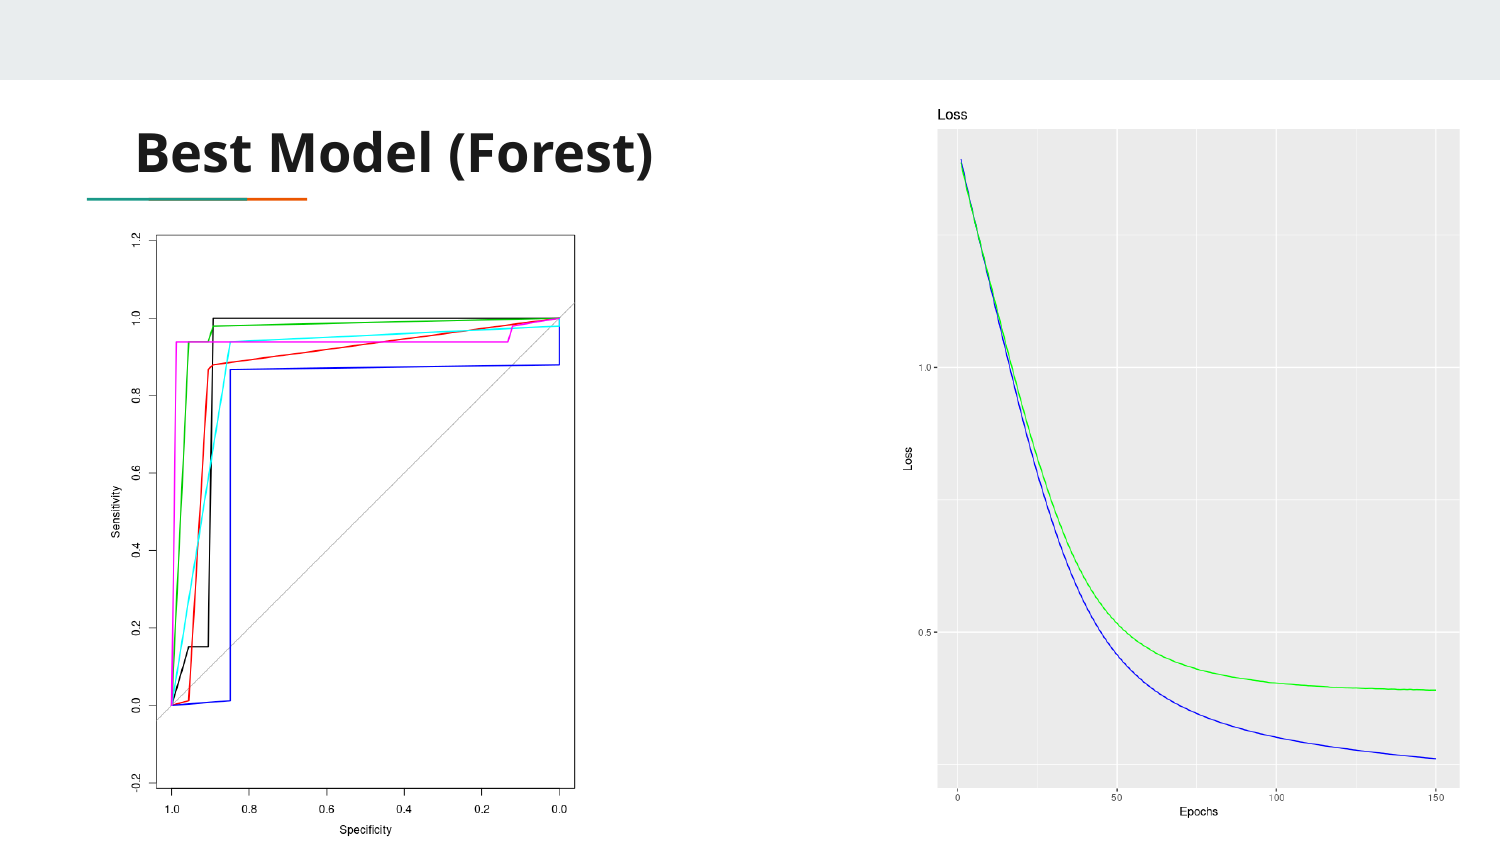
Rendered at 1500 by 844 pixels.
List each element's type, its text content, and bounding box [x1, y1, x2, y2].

title Best Model (Forest) [119, 103, 896, 192]
picture [100, 206, 603, 844]
picture [897, 103, 1465, 824]
